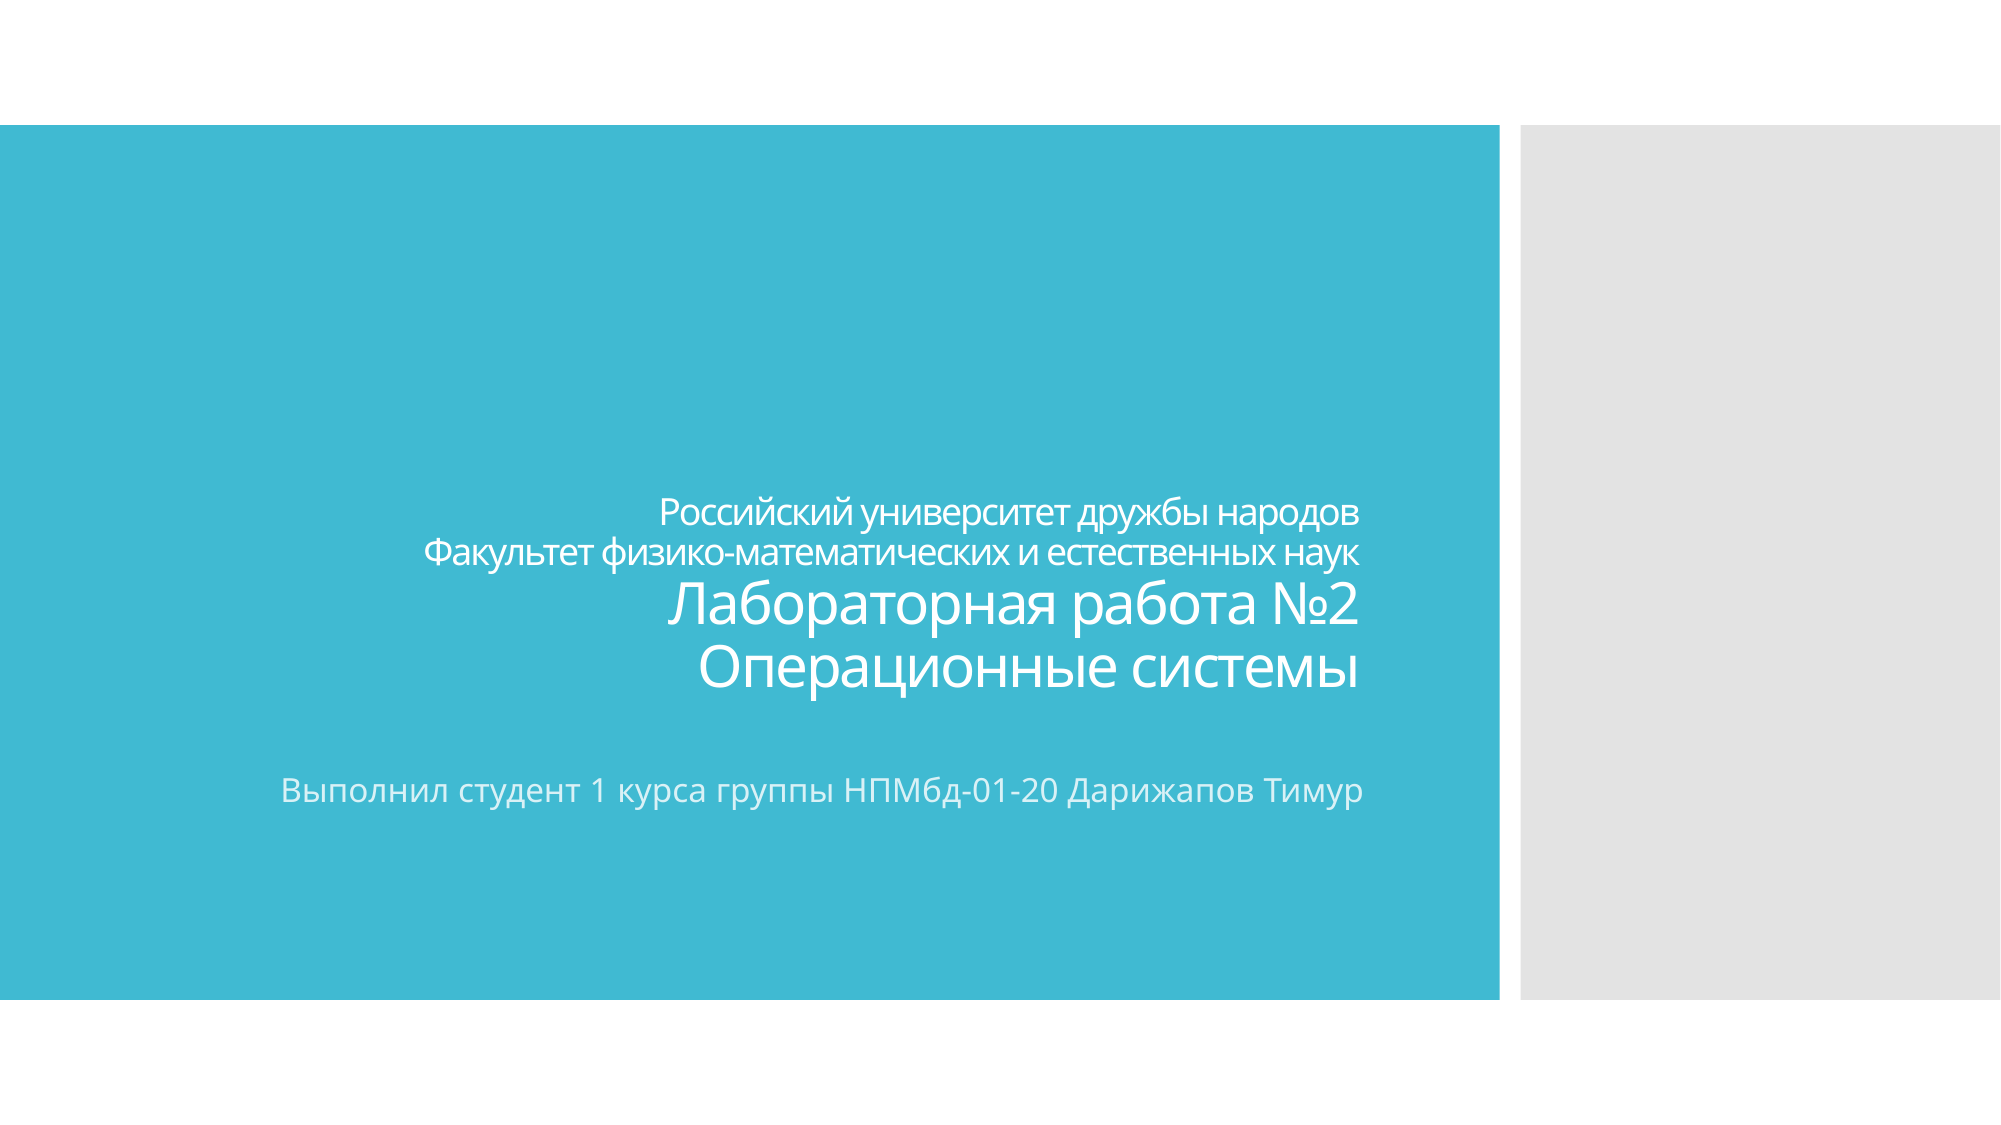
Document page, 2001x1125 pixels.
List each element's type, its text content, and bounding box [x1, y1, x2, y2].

subtitle Выполнил студент 1 курса группы НПМбд-01-20 Дарижапов Тимур [180, 766, 1381, 917]
title Российский университет дружбы народов Факультет физико-математических и естественных наук Лабораторная работа №2 Операционные системы [175, 213, 1376, 747]
